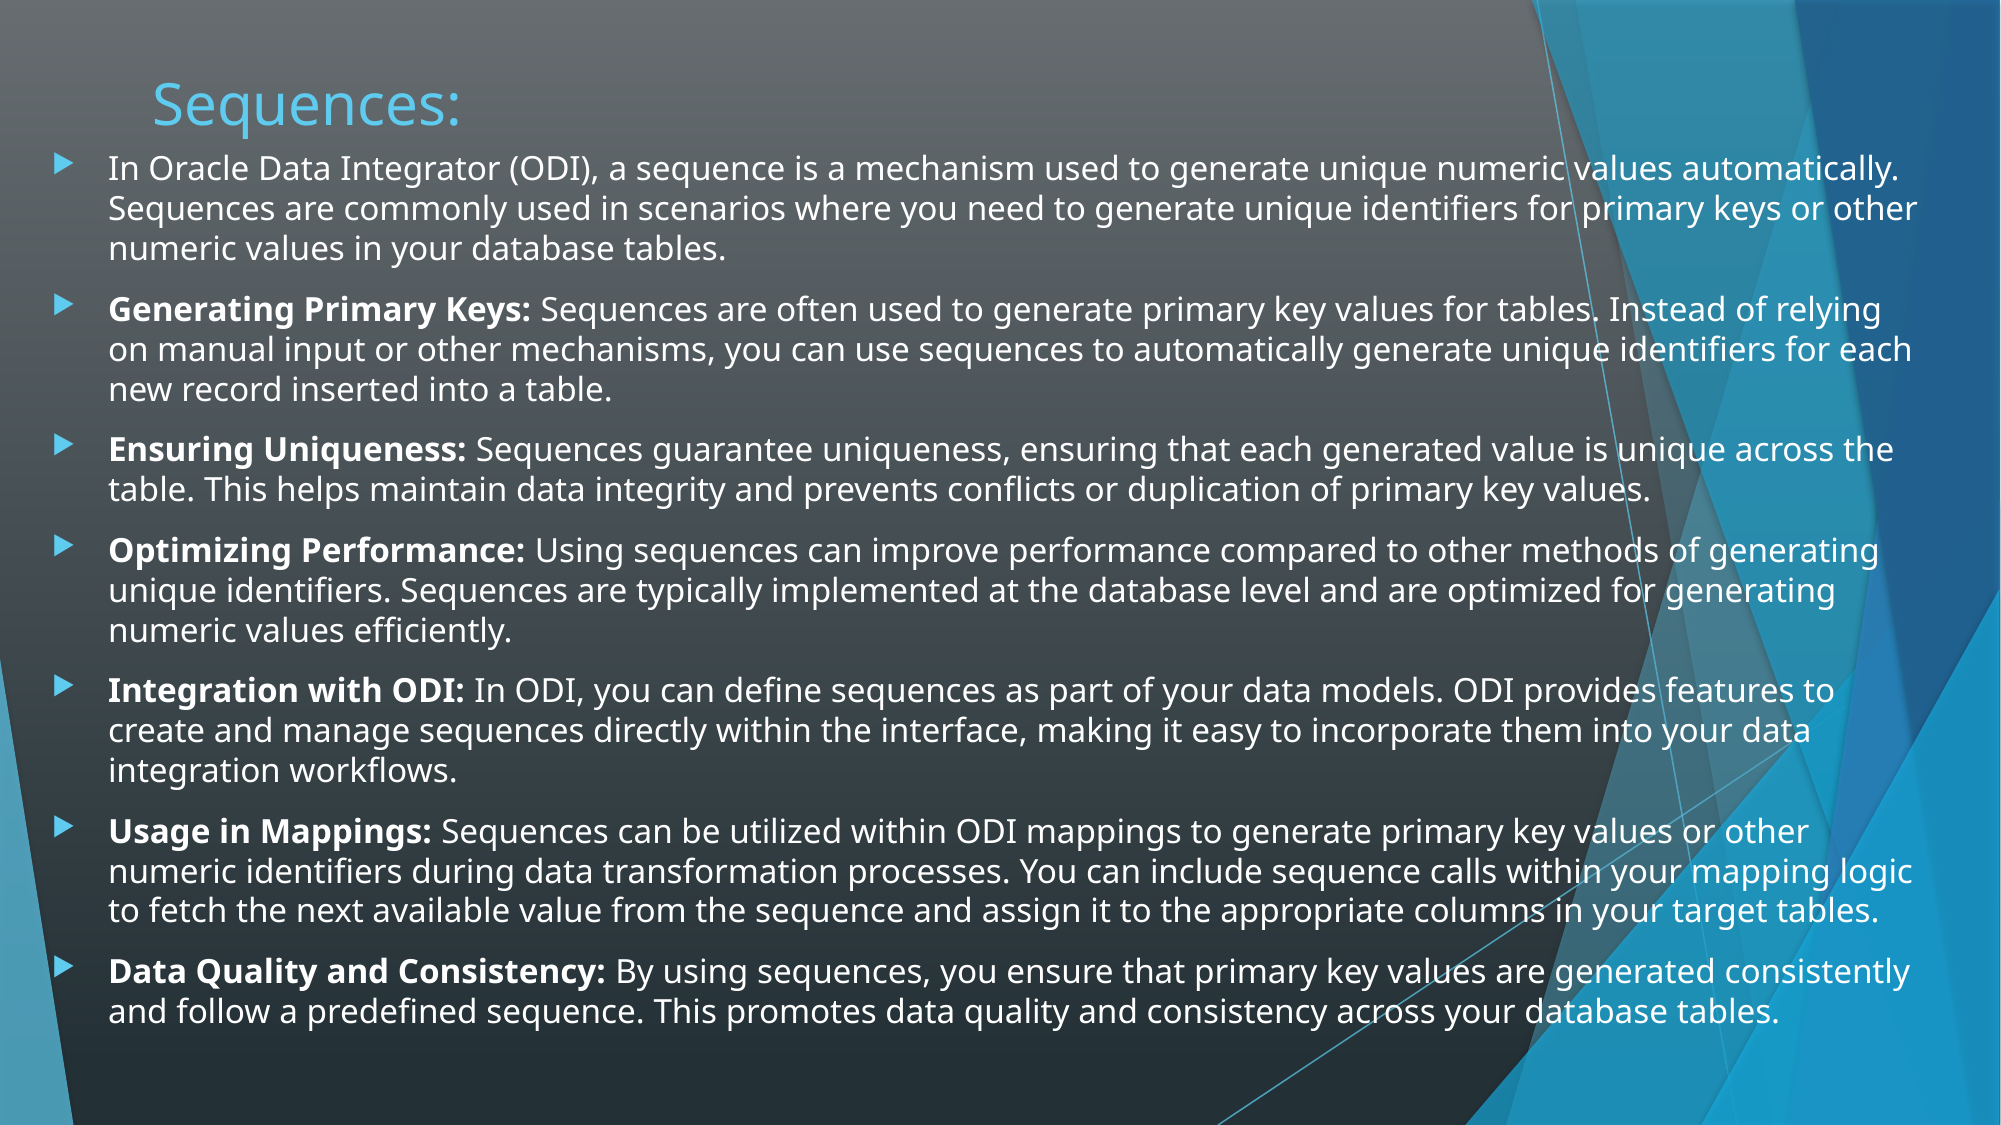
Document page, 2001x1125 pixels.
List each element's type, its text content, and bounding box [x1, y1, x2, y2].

title Sequences: [137, 59, 1863, 112]
list In Oracle Data Integrator (ODI), a sequence is a mechanism used to generate unique numeric values automatically. Sequences are commonly used in scenarios where you need to generate unique identifiers for primary keys or other numeric values in your database tables. Generating Primary Keys: Sequences are often used to generate primary key values for tables. Instead of relying on manual input or other mechanisms, you can use sequences to automatically generate unique identifiers for each new record inserted into a table. Ensuring Uniqueness: Sequences guarantee uniqueness, ensuring that each generated value is unique across the table. This helps maintain data integrity and prevents conflicts or duplication of primary key values. Optimizing Performance: Using sequences can improve performance compared to other methods of generating unique identifiers. Sequences are typically implemented at the database level and are optimized for generating numeric values efficiently. Integration with ODI: In ODI, you can define sequences as part of your data models. ODI provides features to create and manage sequences directly within the interface, making it easy to incorporate them into your data integration workflows. Usage in Mappings: Sequences can be utilized within ODI mappings to generate primary key values or other numeric identifiers during data transformation processes. You can include sequence calls within your mapping logic to fetch the next available value from the sequence and assign it to the appropriate columns in your target tables. Data Quality and Consistency: By using sequences, you ensure that primary key values are generated consistently and follow a predefined sequence. This promotes data quality and consistency across your database tables. [36, 140, 1948, 1066]
